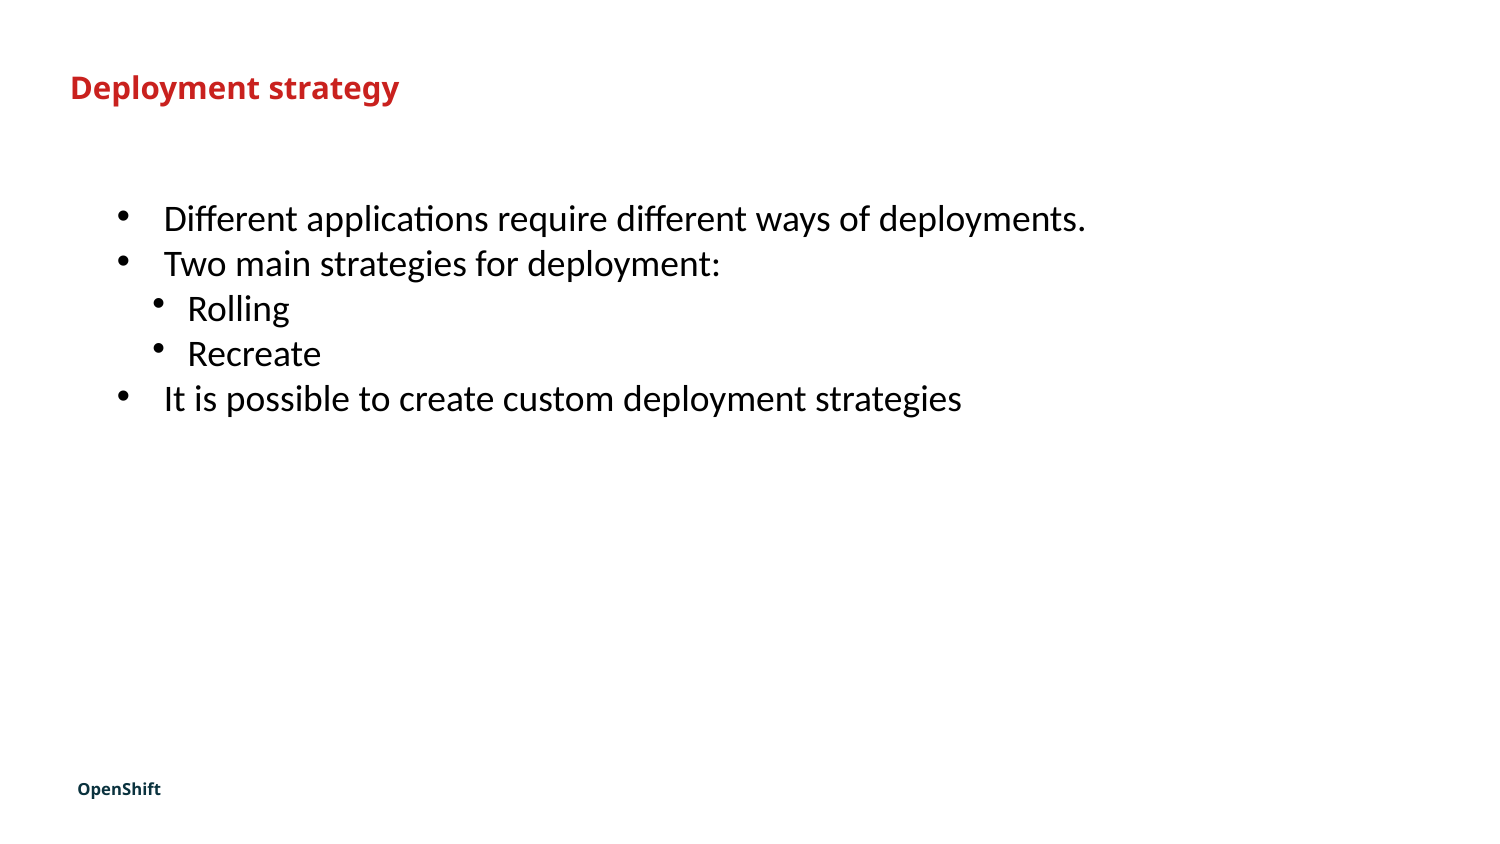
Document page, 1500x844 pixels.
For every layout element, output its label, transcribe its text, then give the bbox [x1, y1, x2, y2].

text_box [375, 396, 1125, 447]
text_box Deployment strategy [58, 63, 750, 120]
text_box OpenShift [69, 774, 944, 801]
text_box Different applications require different ways of deployments. Two main strategies for deployment: Rolling Recreate It is possible to create custom deployment strategies [102, 141, 1103, 426]
